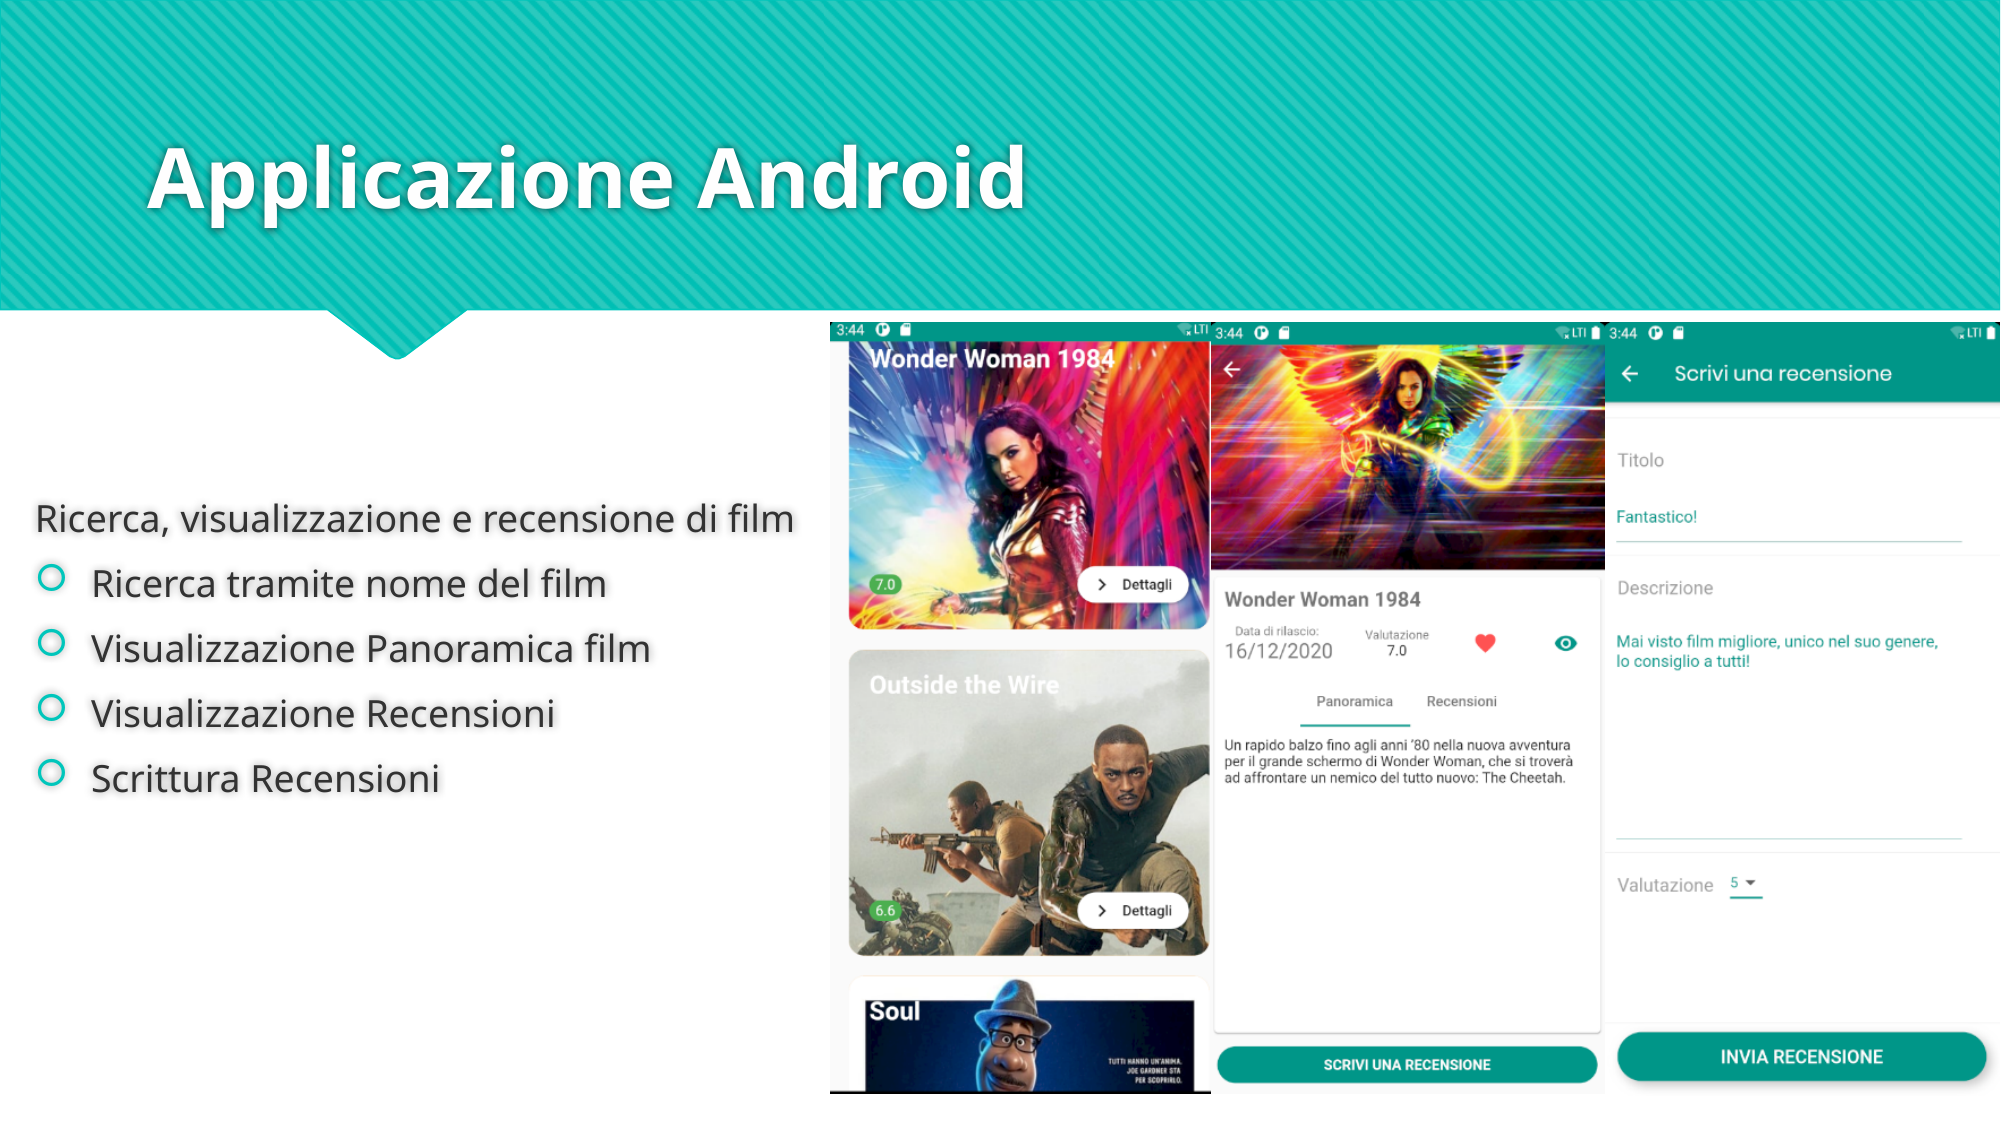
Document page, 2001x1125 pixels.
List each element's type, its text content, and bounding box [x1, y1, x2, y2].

picture [830, 321, 2000, 1097]
title Applicazione Android [132, 73, 1868, 233]
list Ricerca, visualizzazione e recensione di film Ricerca tramite nome del film Visualizzazione Panoramica film Visualizzazione Recensioni Scrittura Recensioni [19, 349, 830, 946]
